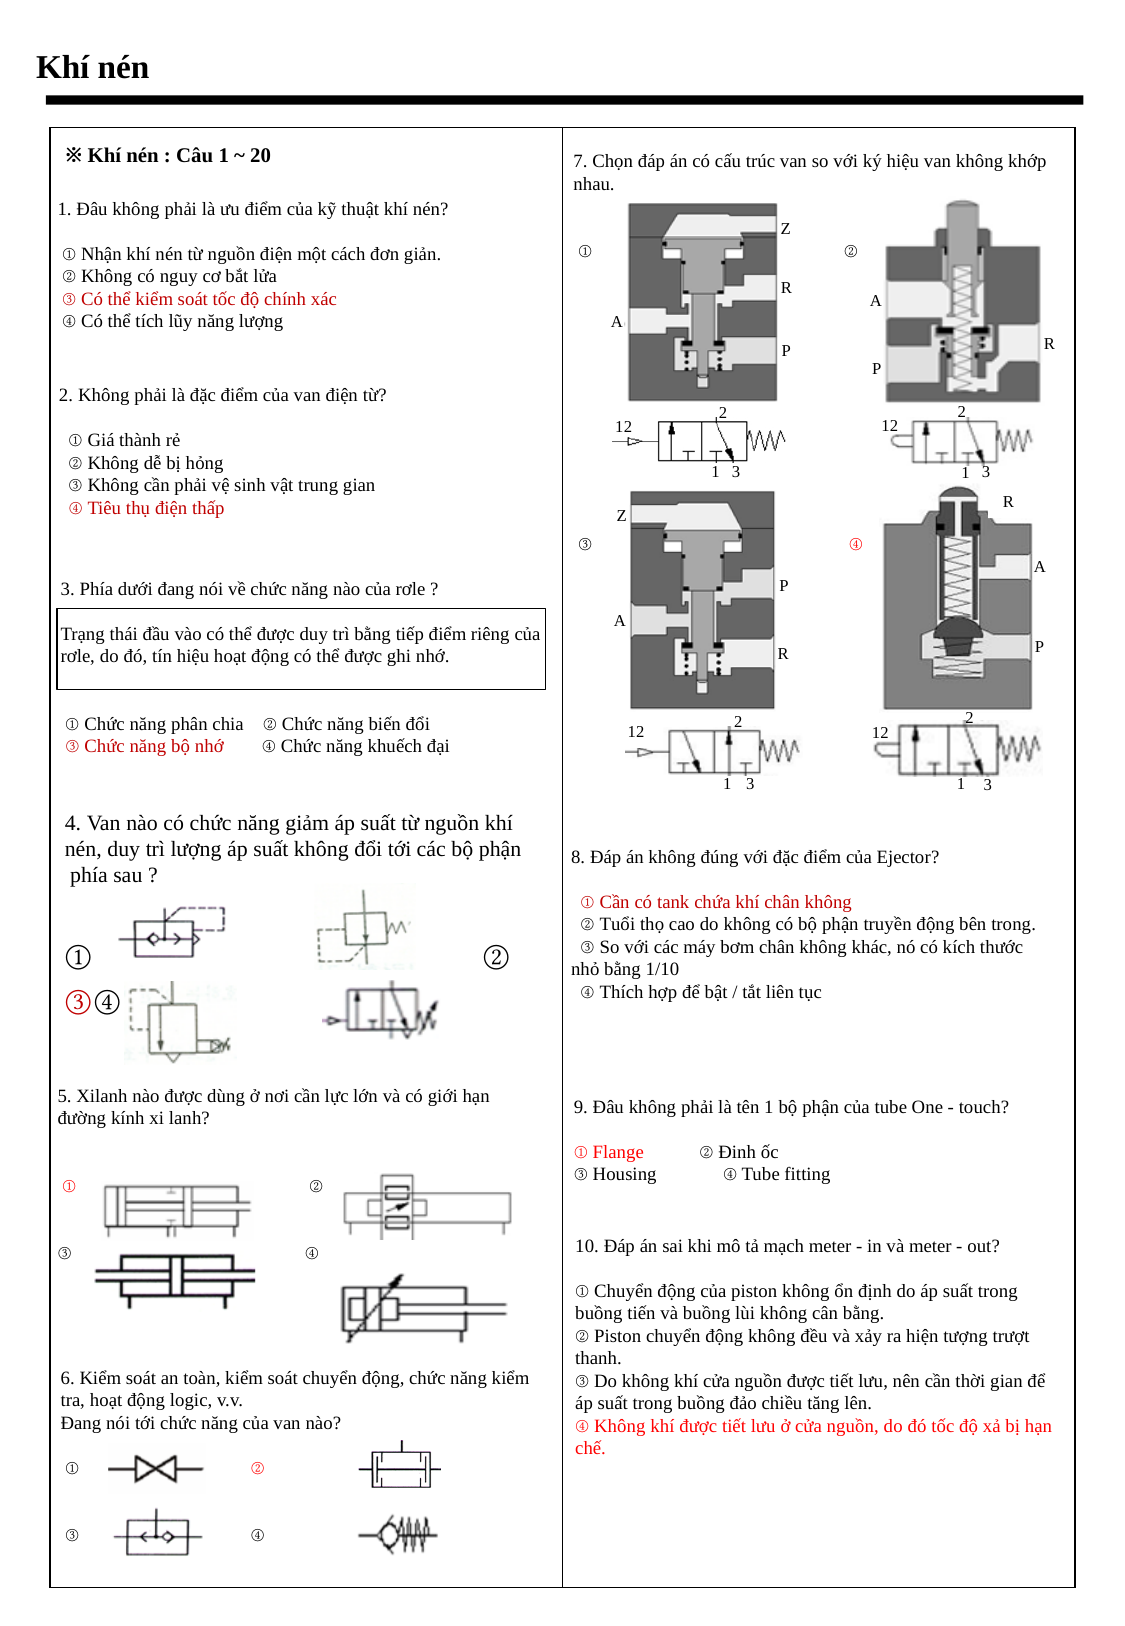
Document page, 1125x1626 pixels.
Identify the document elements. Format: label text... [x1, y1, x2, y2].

picture [123, 981, 237, 1065]
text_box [49, 127, 1076, 1588]
picture [346, 1436, 456, 1498]
picture [116, 905, 233, 963]
picture [353, 1506, 449, 1567]
picture [322, 979, 445, 1047]
text_box Khí nén [21, 37, 165, 93]
picture [91, 1250, 263, 1312]
picture [335, 1271, 513, 1345]
picture [100, 1179, 256, 1242]
picture [107, 1443, 206, 1494]
picture [102, 1497, 211, 1569]
picture [335, 1172, 518, 1240]
picture [314, 883, 416, 970]
